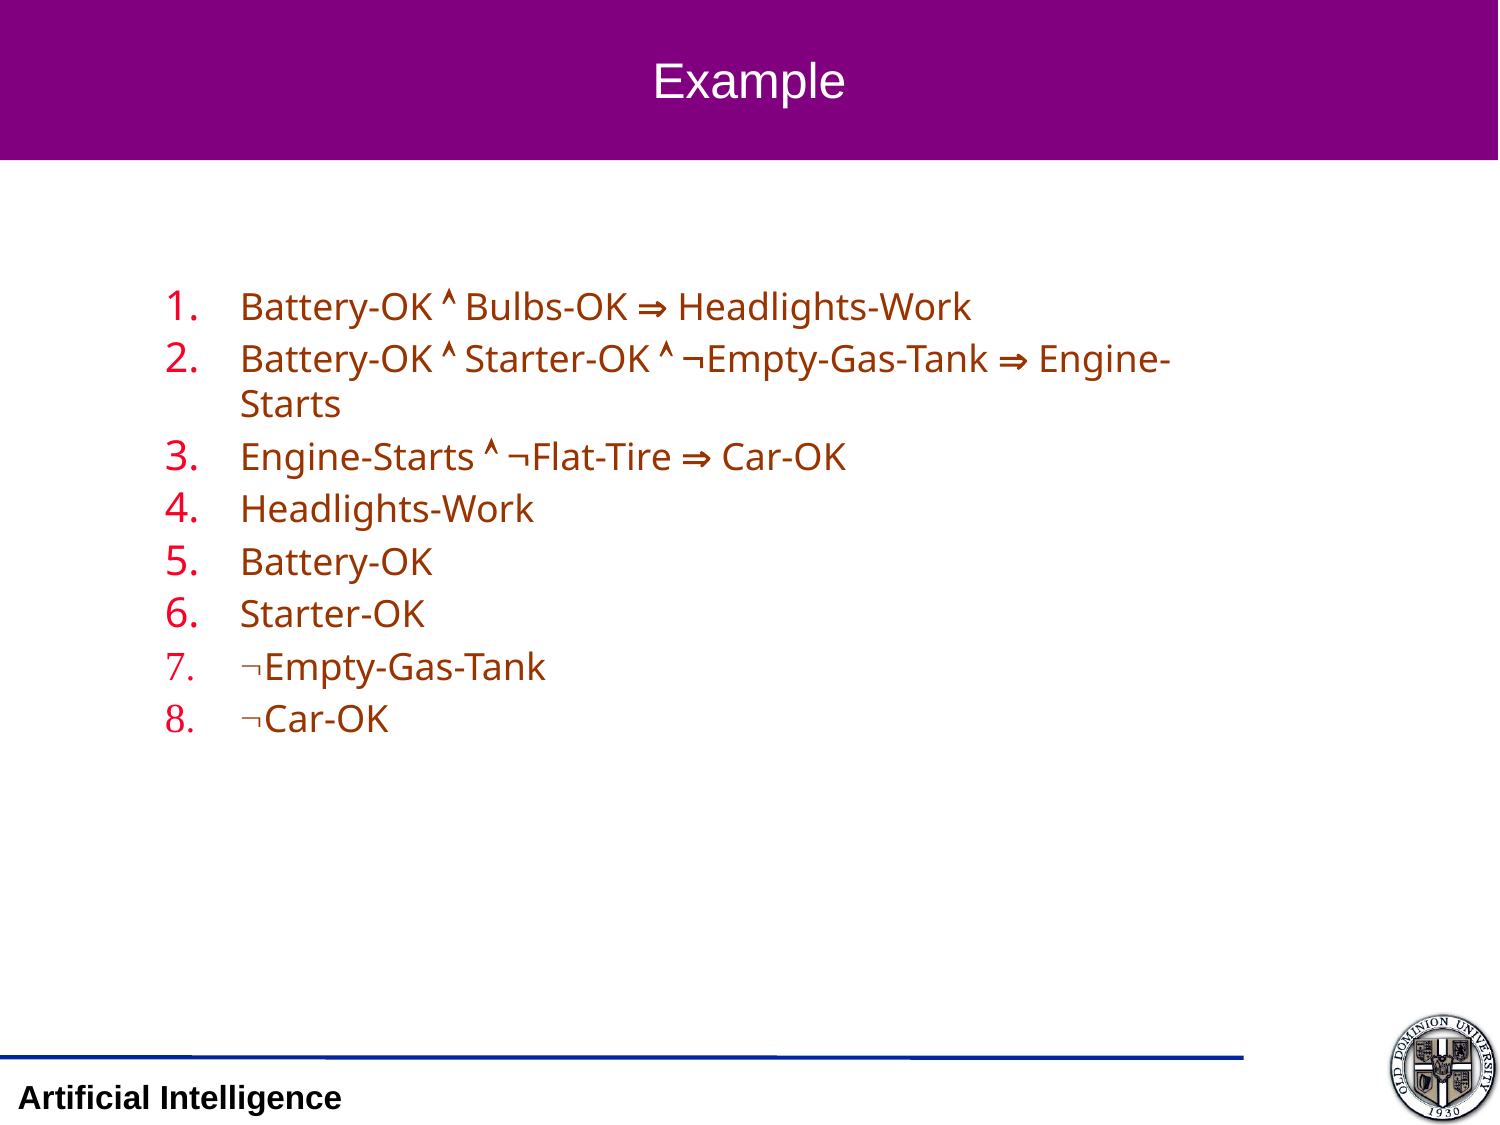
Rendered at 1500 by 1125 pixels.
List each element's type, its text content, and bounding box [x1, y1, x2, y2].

picture [1387, 1012, 1500, 1125]
text_box Battery-OK  Bulbs-OK  Headlights-Work Battery-OK  Starter-OK  Empty-Gas-Tank  Engine-Starts Engine-Starts  Flat-Tire  Car-OK Headlights-Work Battery-OK Starter-OK Empty-Gas-Tank Car-OK [149, 275, 1287, 909]
title Example [3, 1, 1496, 155]
